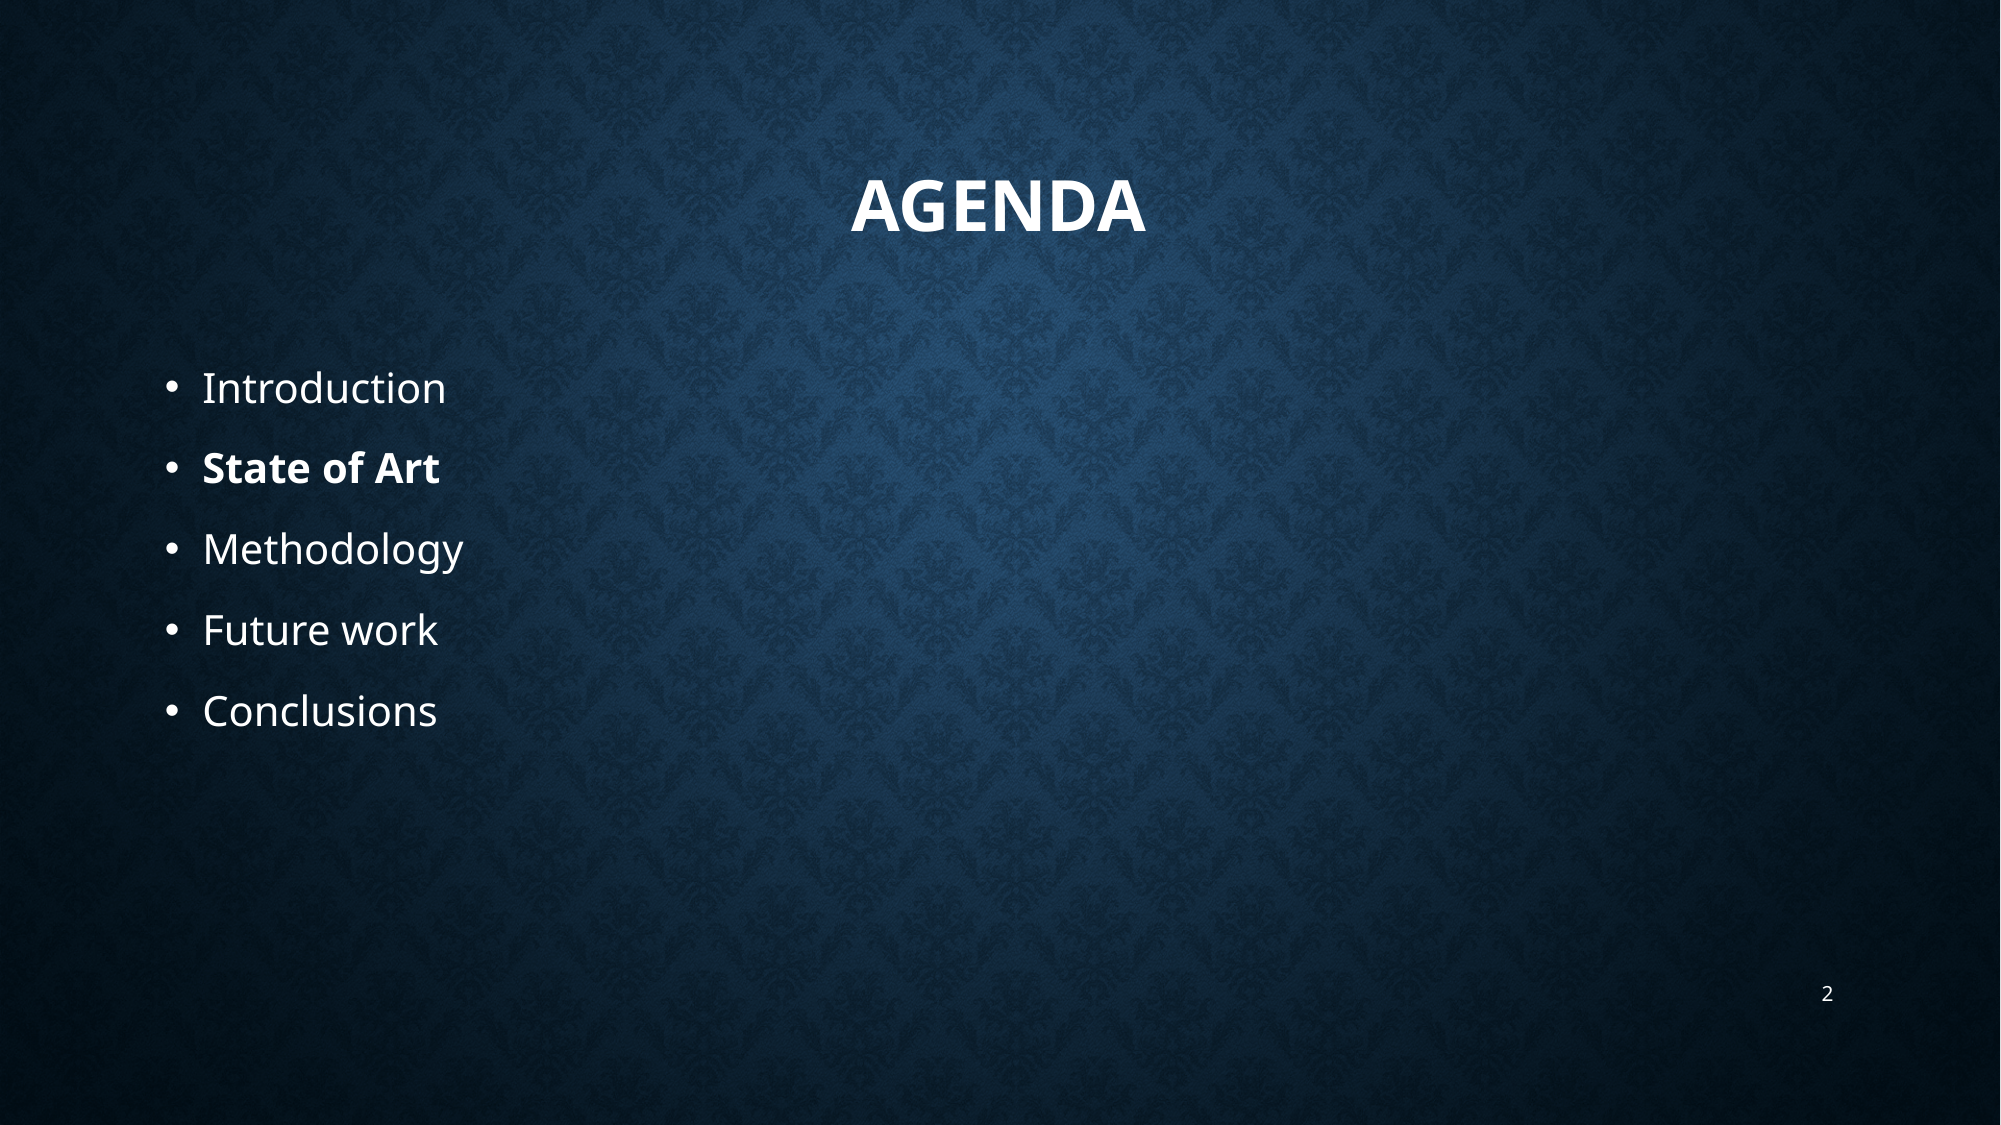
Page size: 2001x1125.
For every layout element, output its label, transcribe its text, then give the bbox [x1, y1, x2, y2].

list Introduction State of Art Methodology Future work Conclusions [149, 343, 1849, 950]
title Agenda [149, 99, 1849, 318]
slide_number 2 [1724, 965, 1849, 1025]
